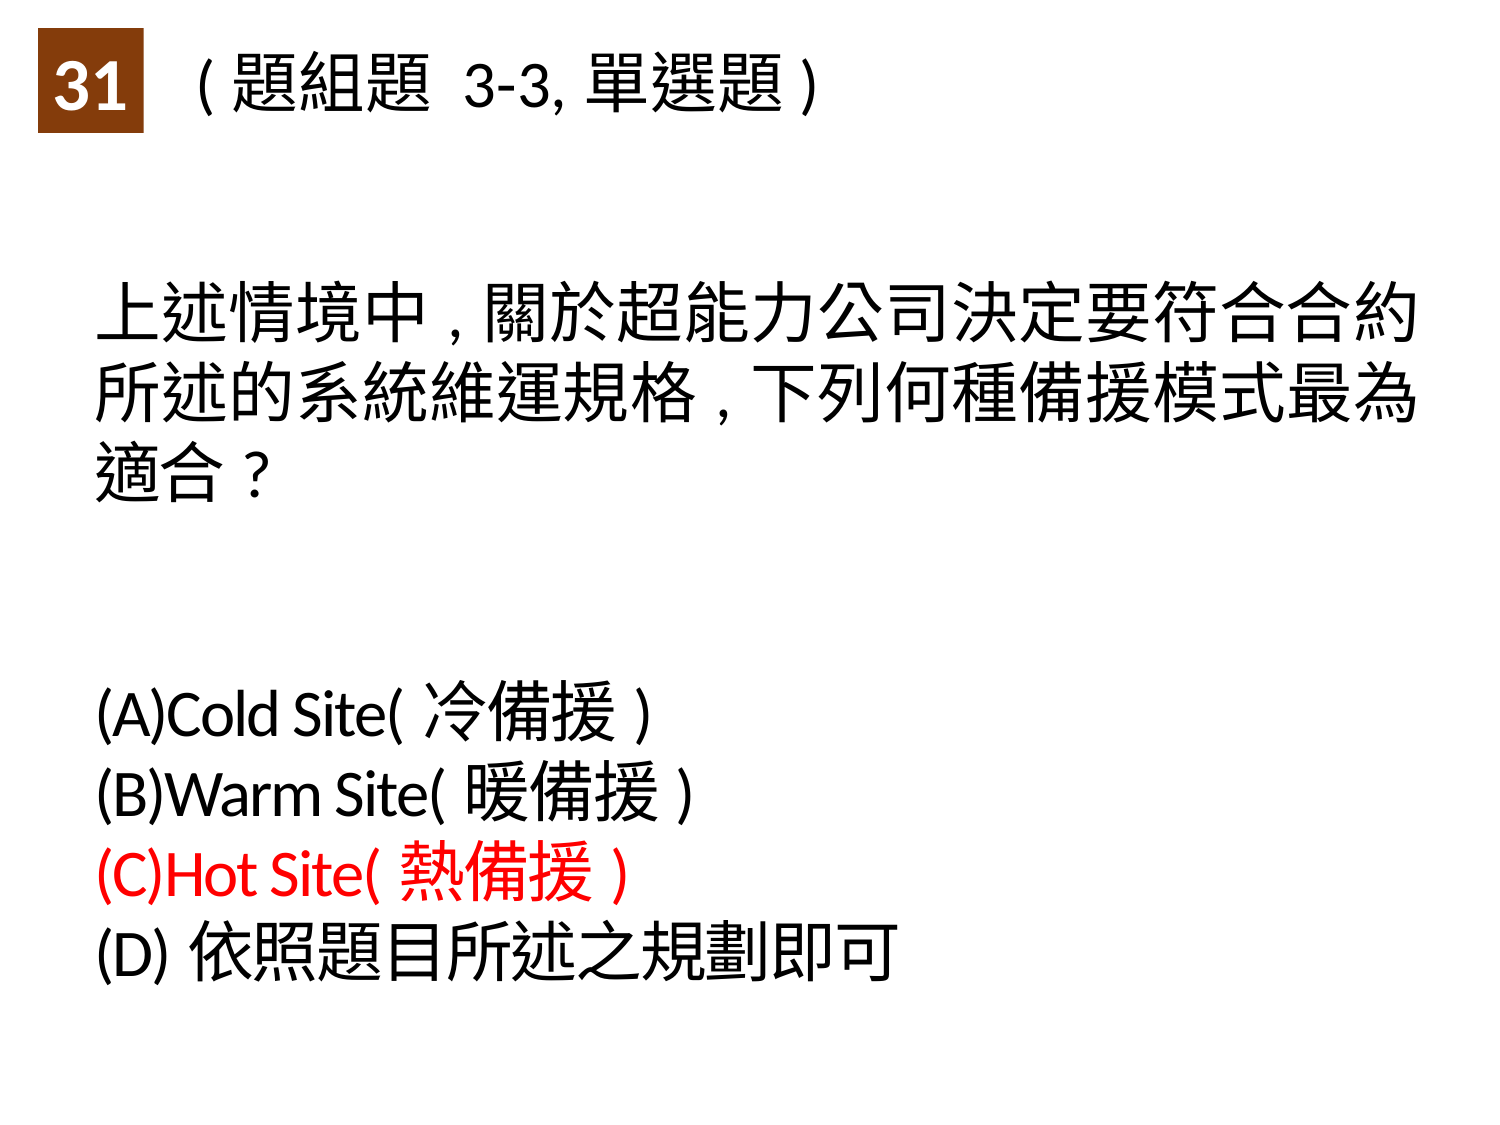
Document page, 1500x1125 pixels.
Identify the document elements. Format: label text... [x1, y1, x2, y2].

text_box 31 [38, 28, 144, 133]
text_box (題組題 3-3,單選題) [180, 33, 835, 128]
text_box 上述情境中,關於超能力公司決定要符合合約所述的系統維運規格,下列何種備援模式最為適合? (A)Cold Site(冷備援) (B)Warm Site(暖備援) (C)Hot Site(熱備援) (D)依照題目所述之規劃即可 [79, 263, 1433, 998]
